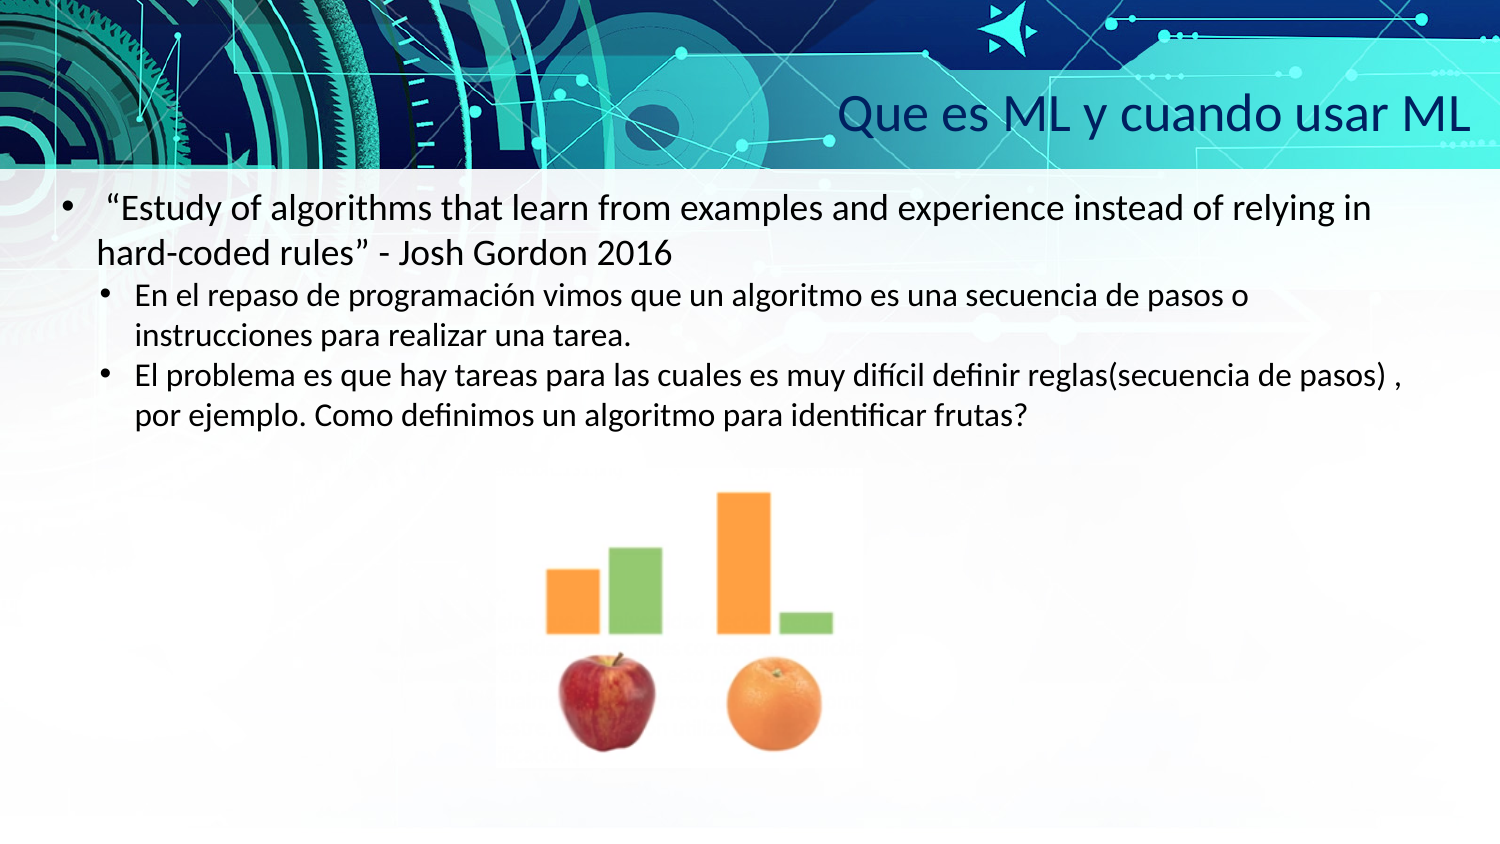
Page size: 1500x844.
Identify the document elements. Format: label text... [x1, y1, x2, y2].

text_box “Estudy of algorithms that learn from examples and experience instead of relying in hard-coded rules” - Josh Gordon 2016 En el repaso de programación vimos que un algoritmo es una secuencia de pasos o instrucciones para realizar una tarea. El problema es que hay tareas para las cuales es muy difícil definir reglas(secuencia de pasos) , por ejemplo. Como definimos un algoritmo para identificar frutas? [61, 183, 1418, 343]
picture [0, 0, 1500, 844]
text_box Que es ML y cuando usar ML [134, 60, 1487, 160]
